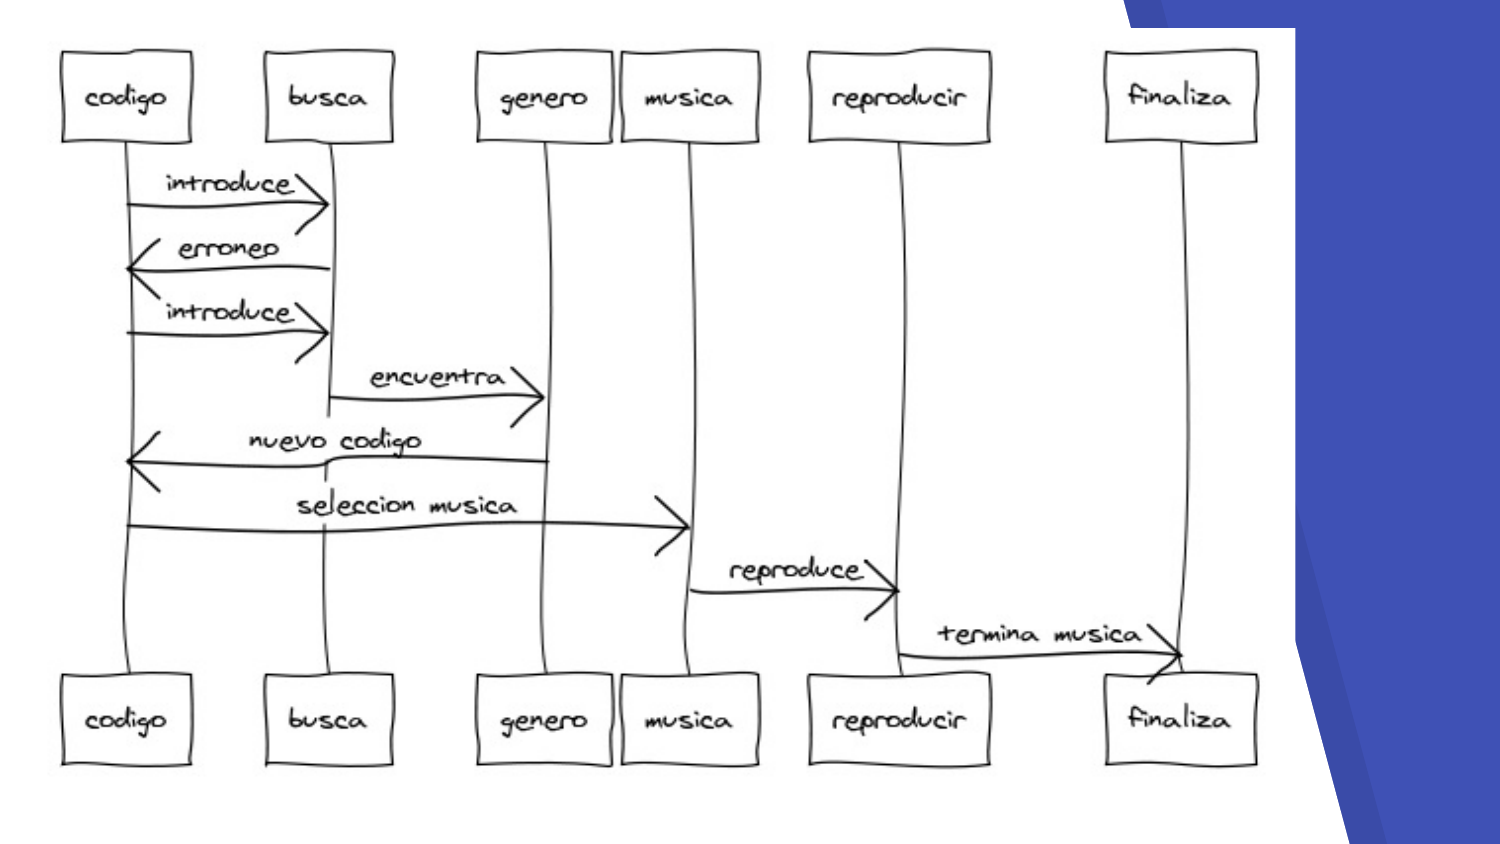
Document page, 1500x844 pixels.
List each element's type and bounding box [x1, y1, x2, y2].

picture [16, 27, 1296, 796]
